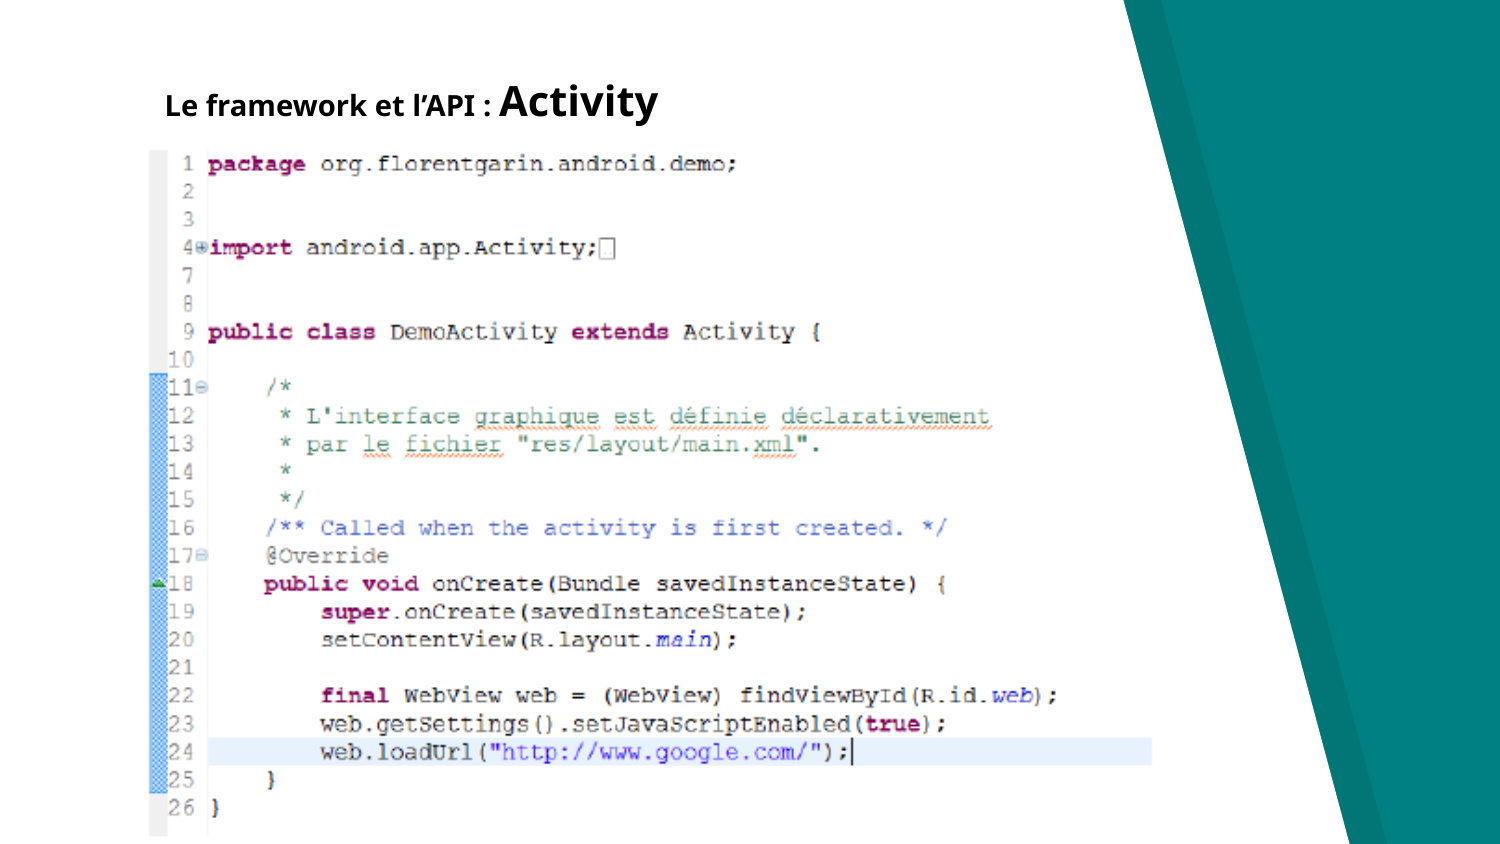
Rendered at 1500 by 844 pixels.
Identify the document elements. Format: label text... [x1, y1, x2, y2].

text_box Le framework et l’API : Activity [149, 67, 674, 131]
picture [144, 132, 1158, 844]
